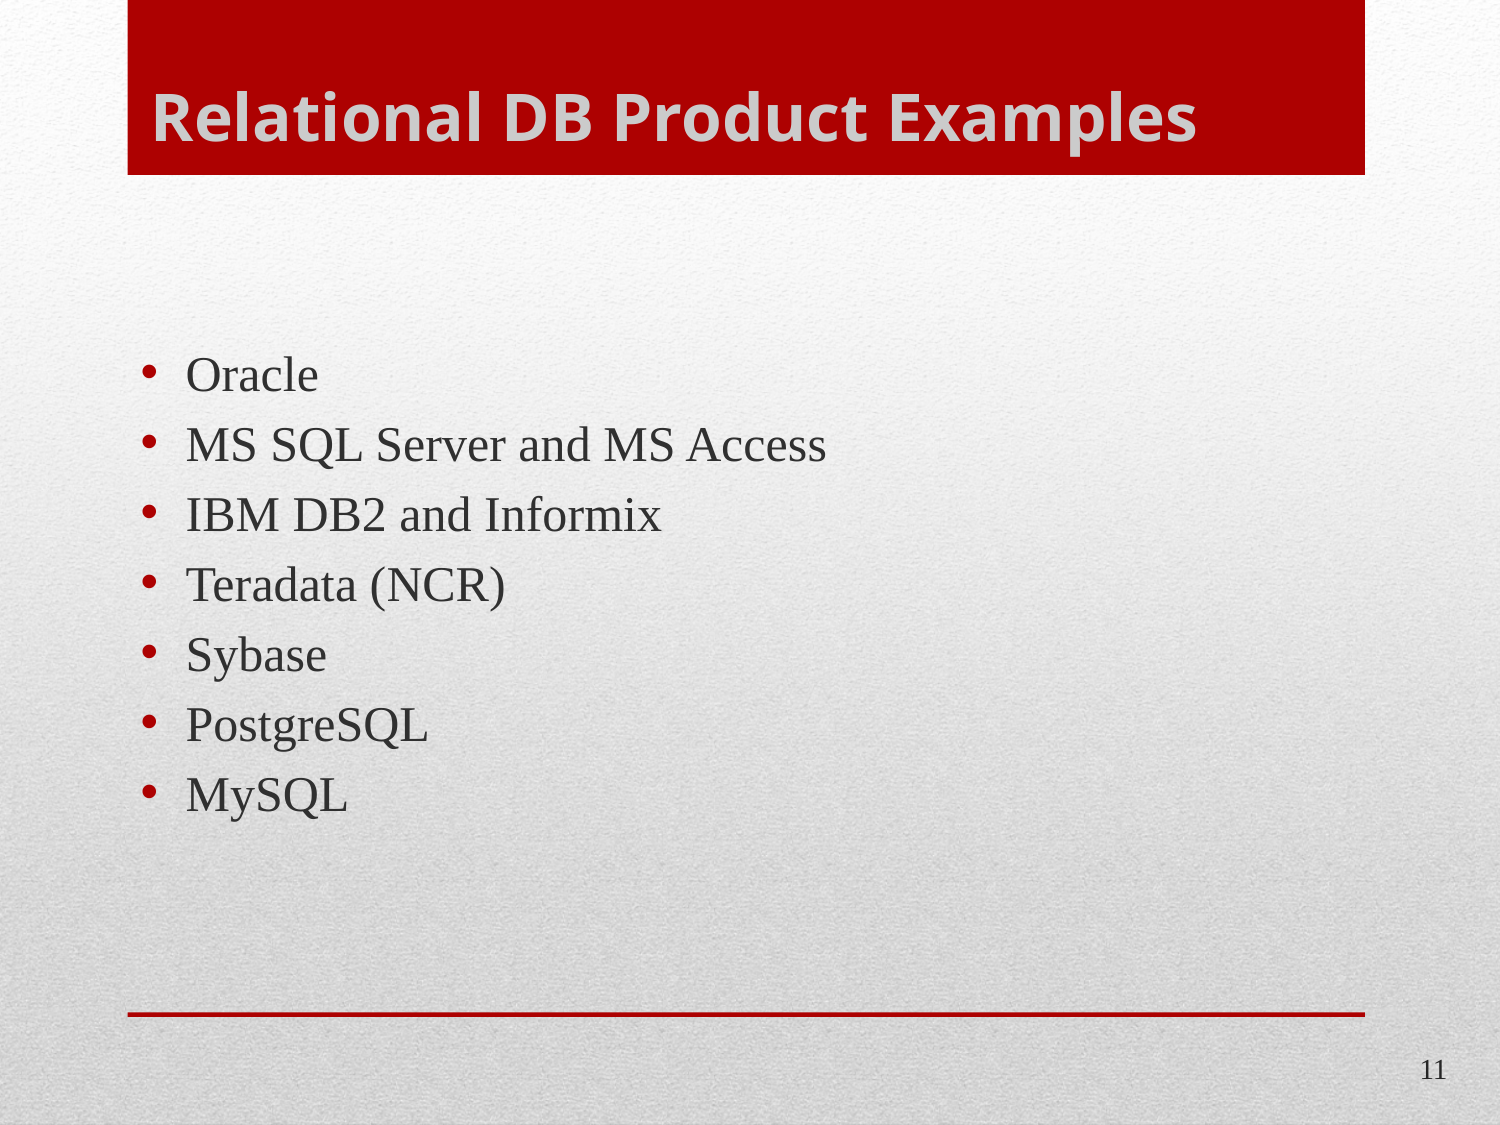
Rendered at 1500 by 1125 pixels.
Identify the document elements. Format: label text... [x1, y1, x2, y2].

slide_number 11 [1337, 1037, 1463, 1098]
title Relational DB Product Examples [135, 0, 1248, 163]
list Oracle MS SQL Server and MS Access IBM DB2 and Informix Teradata (NCR) Sybase PostgreSQL MySQL [125, 200, 1363, 963]
